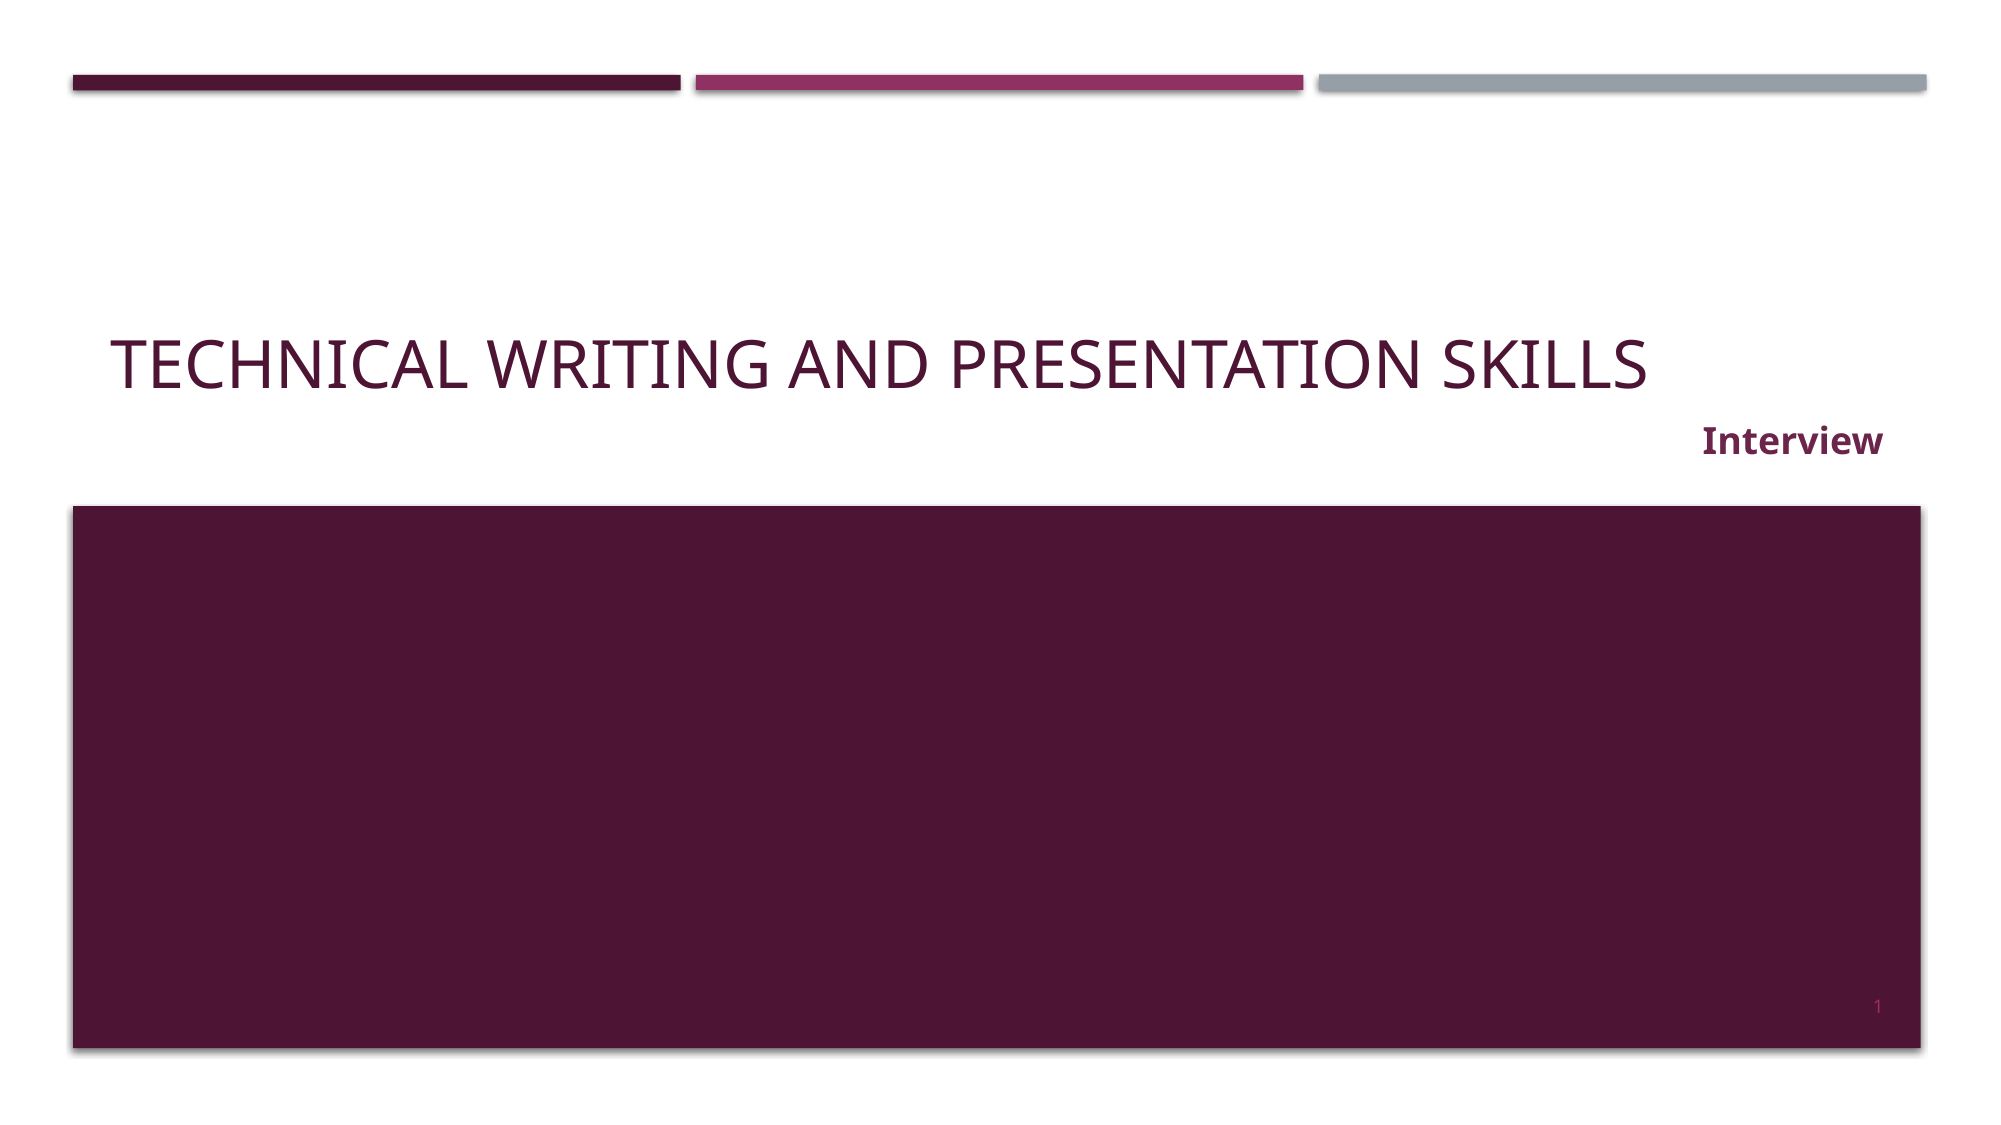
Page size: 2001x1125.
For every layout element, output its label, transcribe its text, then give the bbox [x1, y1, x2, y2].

slide_number 1 [1732, 977, 1899, 1037]
subtitle Interview [95, 409, 1899, 507]
title Technical writing and presentation skills [95, 167, 1899, 409]
